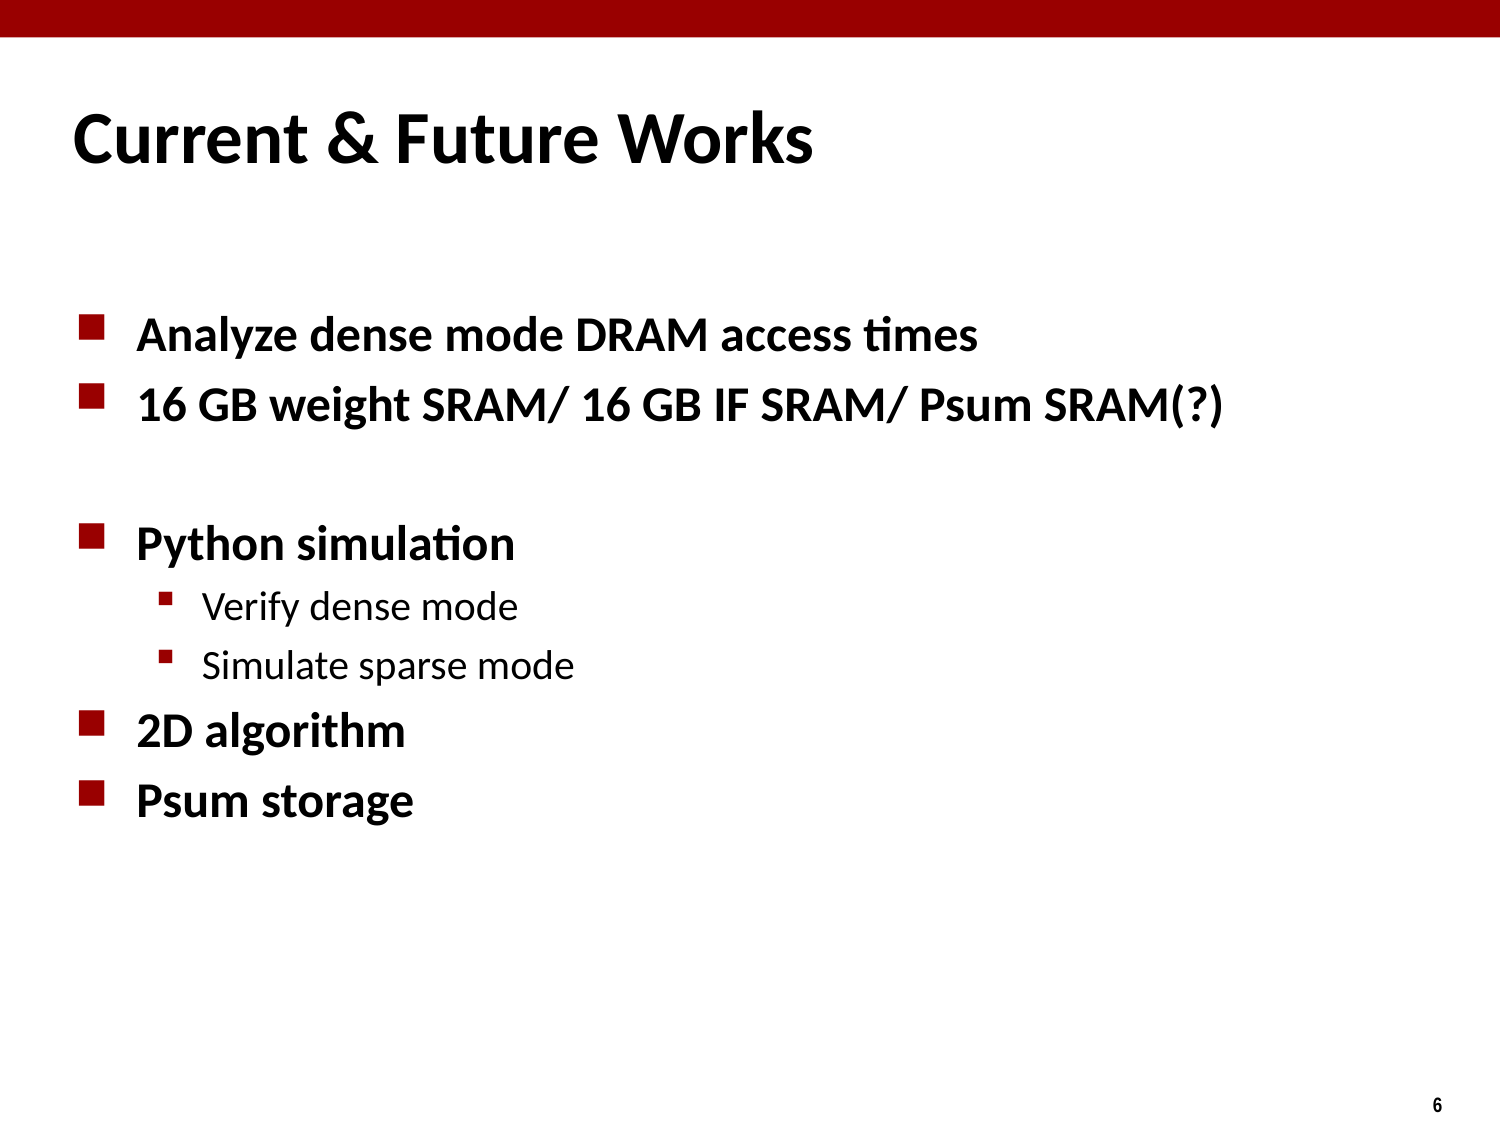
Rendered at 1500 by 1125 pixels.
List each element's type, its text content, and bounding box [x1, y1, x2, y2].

list Analyze dense mode DRAM access times 16 GB weight SRAM/ 16 GB IF SRAM/ Psum SRAM(?) Python simulation Verify dense mode Simulate sparse mode 2D algorithm Psum storage [64, 223, 1361, 1040]
title Current & Future Works [58, 71, 1305, 197]
